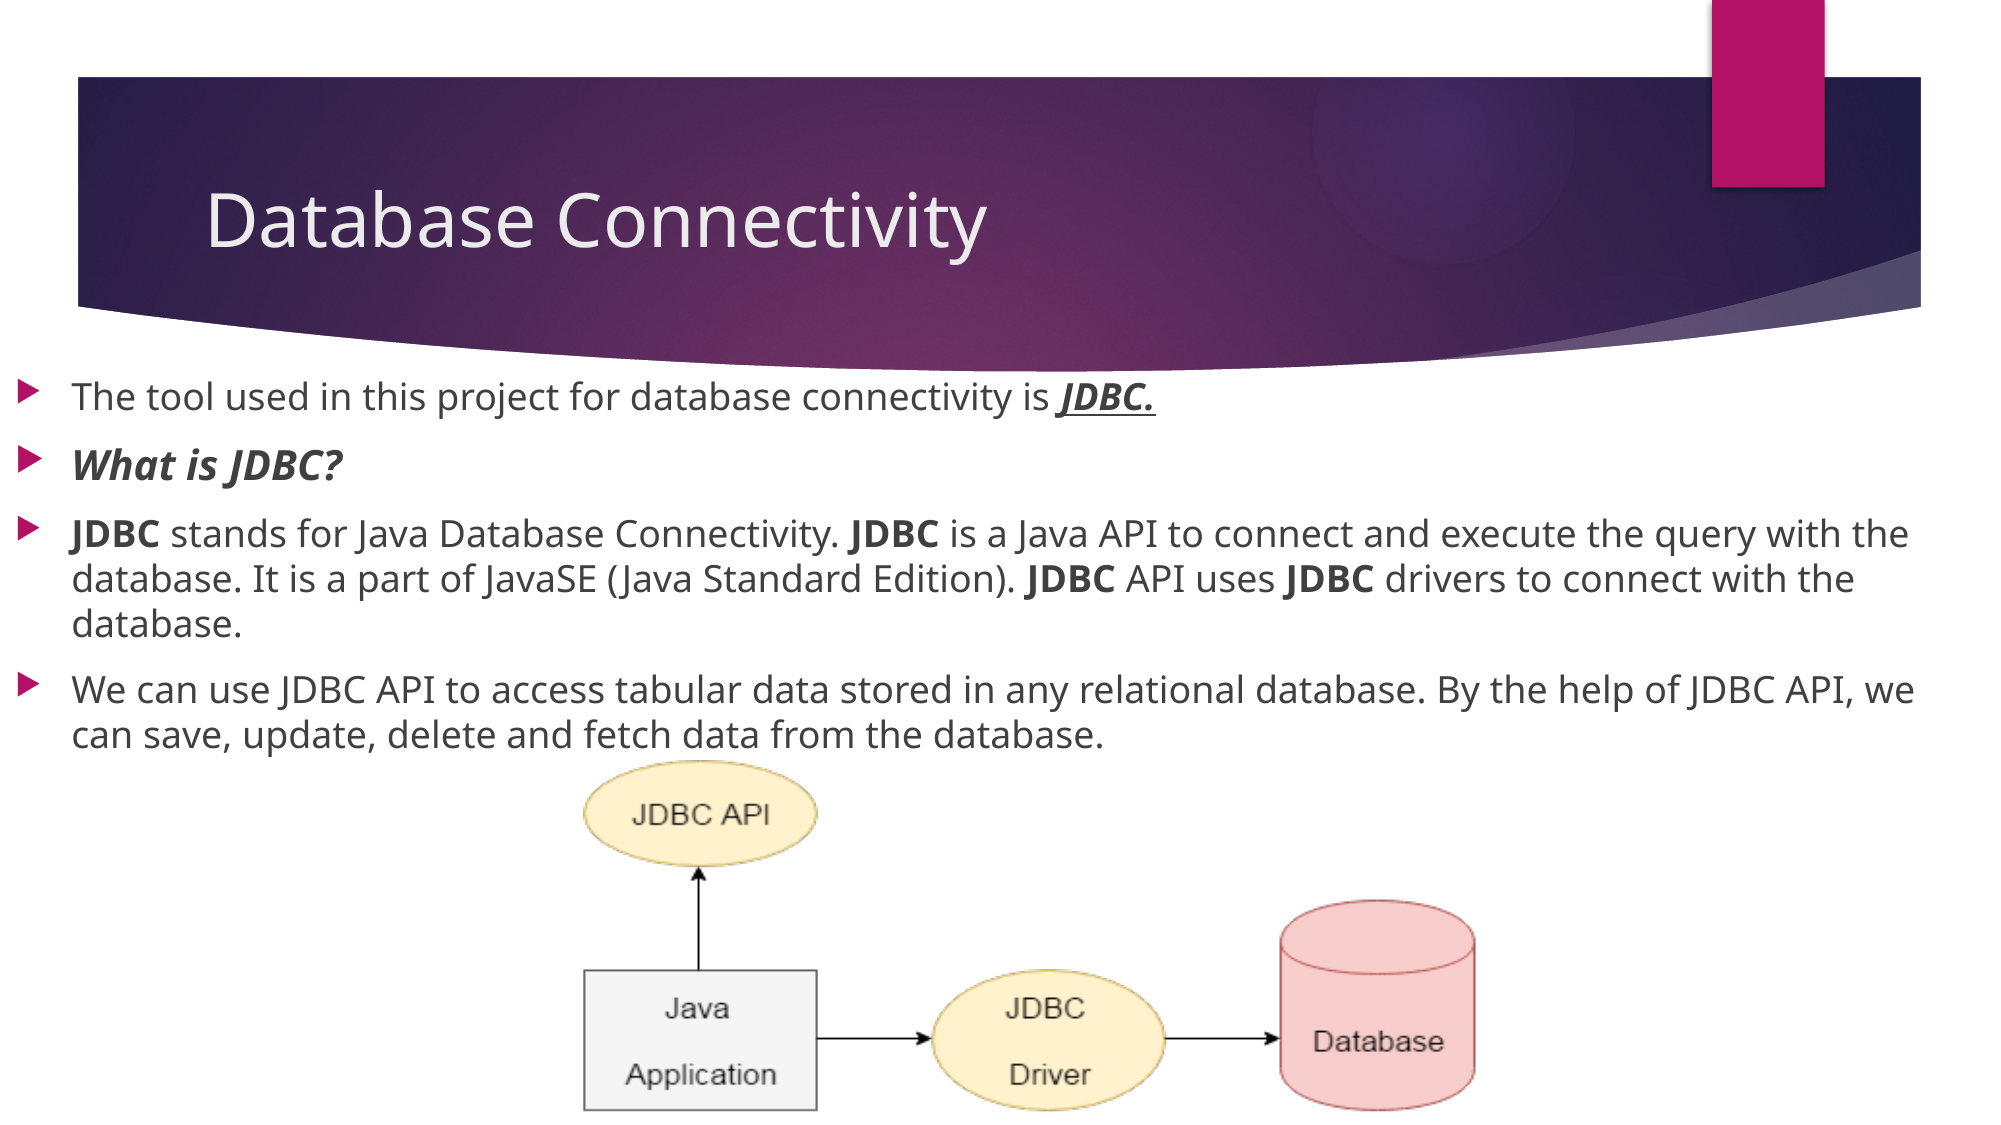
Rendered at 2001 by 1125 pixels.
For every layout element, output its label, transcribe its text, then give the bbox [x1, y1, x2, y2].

picture [581, 758, 1498, 1113]
list The tool used in this project for database connectivity is JDBC. What is JDBC? JDBC stands for Java Database Connectivity. JDBC is a Java API to connect and execute the query with the database. It is a part of JavaSE (Java Standard Edition). JDBC API uses JDBC drivers to connect with the database. We can use JDBC API to access tabular data stored in any relational database. By the help of JDBC API, we can save, update, delete and fetch data from the database. [0, 365, 2000, 909]
title Database Connectivity [189, 159, 1627, 276]
